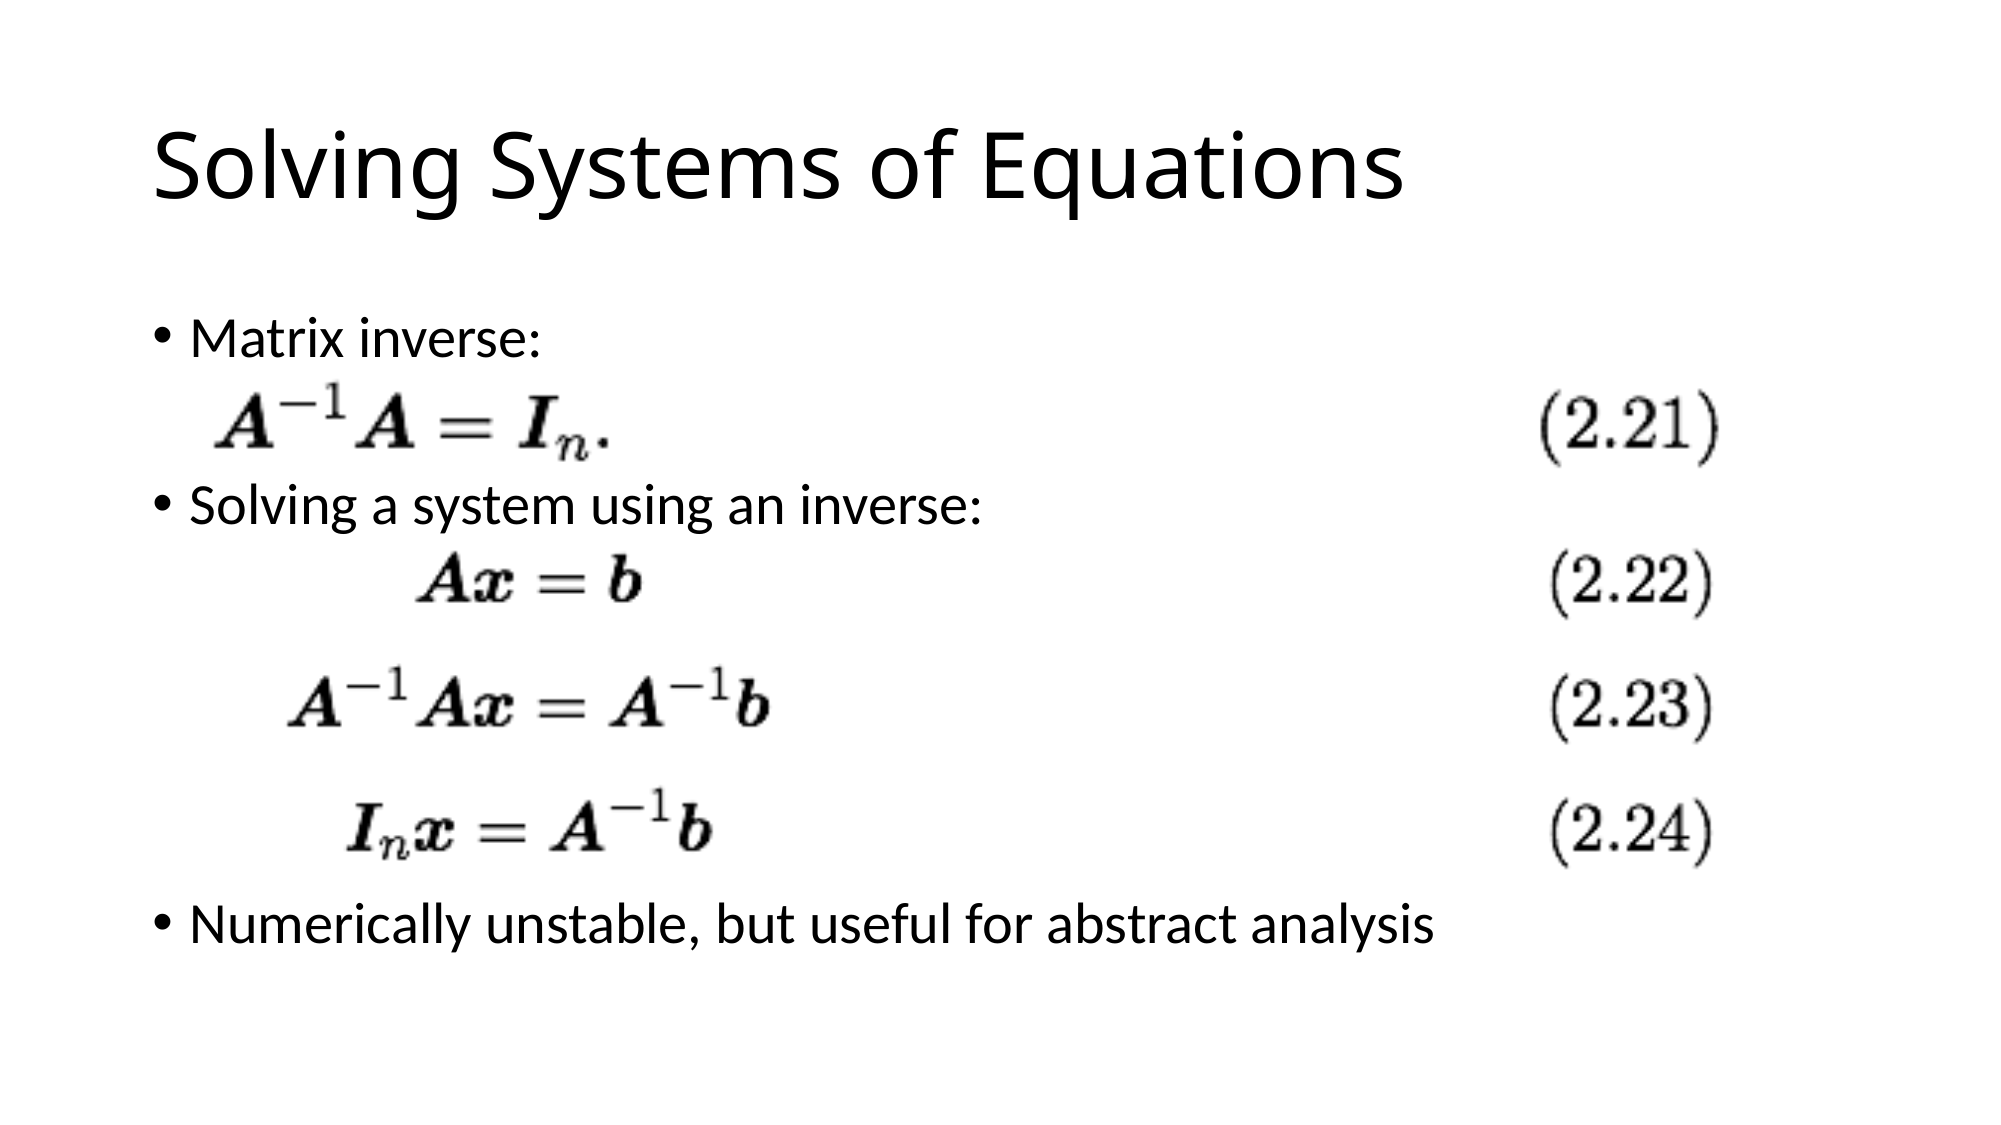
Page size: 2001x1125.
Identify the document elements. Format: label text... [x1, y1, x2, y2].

list Matrix inverse: Solving a system using an inverse: Numerically unstable, but useful for abstract analysis [137, 299, 1863, 1014]
picture [143, 511, 1732, 914]
picture [137, 371, 1765, 504]
title Solving Systems of Equations [137, 59, 1863, 278]
